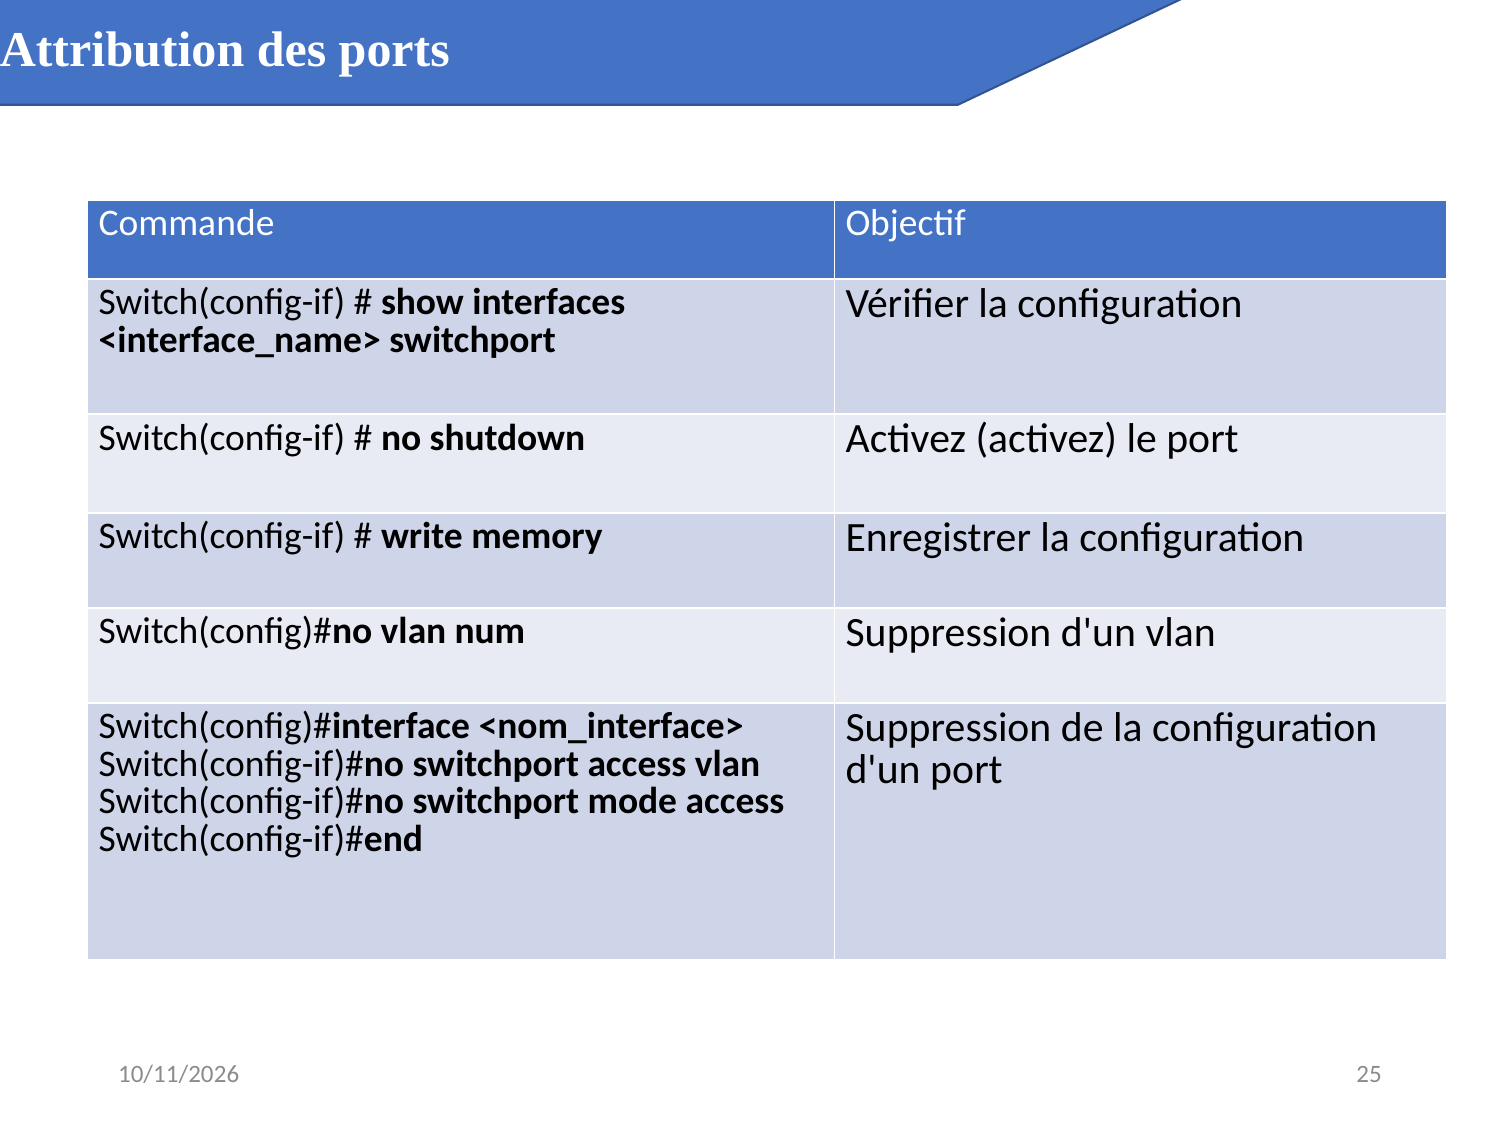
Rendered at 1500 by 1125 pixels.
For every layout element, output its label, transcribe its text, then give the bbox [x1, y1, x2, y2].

table_cell Enregistrer la configuration [835, 514, 1446, 607]
table_cell Suppression d'un vlan [835, 609, 1446, 702]
table_cell Switch(config-if) # show interfaces <interface_name> switchport [88, 280, 834, 413]
table_header Objectif [835, 201, 1446, 278]
table_cell Suppression de la configuration d'un port [835, 704, 1446, 959]
table_cell Switch(config)#interface <nom_interface> Switch(config-if)#no switchport access vlan Switch(config-if)#no switchport mode access Switch(config-if)#end [88, 704, 834, 959]
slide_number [103, 1042, 441, 1103]
table_cell Switch(config-if) # write memory [88, 514, 834, 607]
slide_number 25 [1059, 1042, 1397, 1103]
table_cell Switch(config-if) # no shutdown [88, 415, 834, 512]
text_box Attribution des ports [0, 0, 1182, 106]
table_cell Switch(config)#no vlan num [88, 609, 834, 702]
table_cell Activez (activez) le port [835, 415, 1446, 512]
table_header Commande [88, 201, 834, 278]
table_cell Vérifier la configuration [835, 280, 1446, 413]
